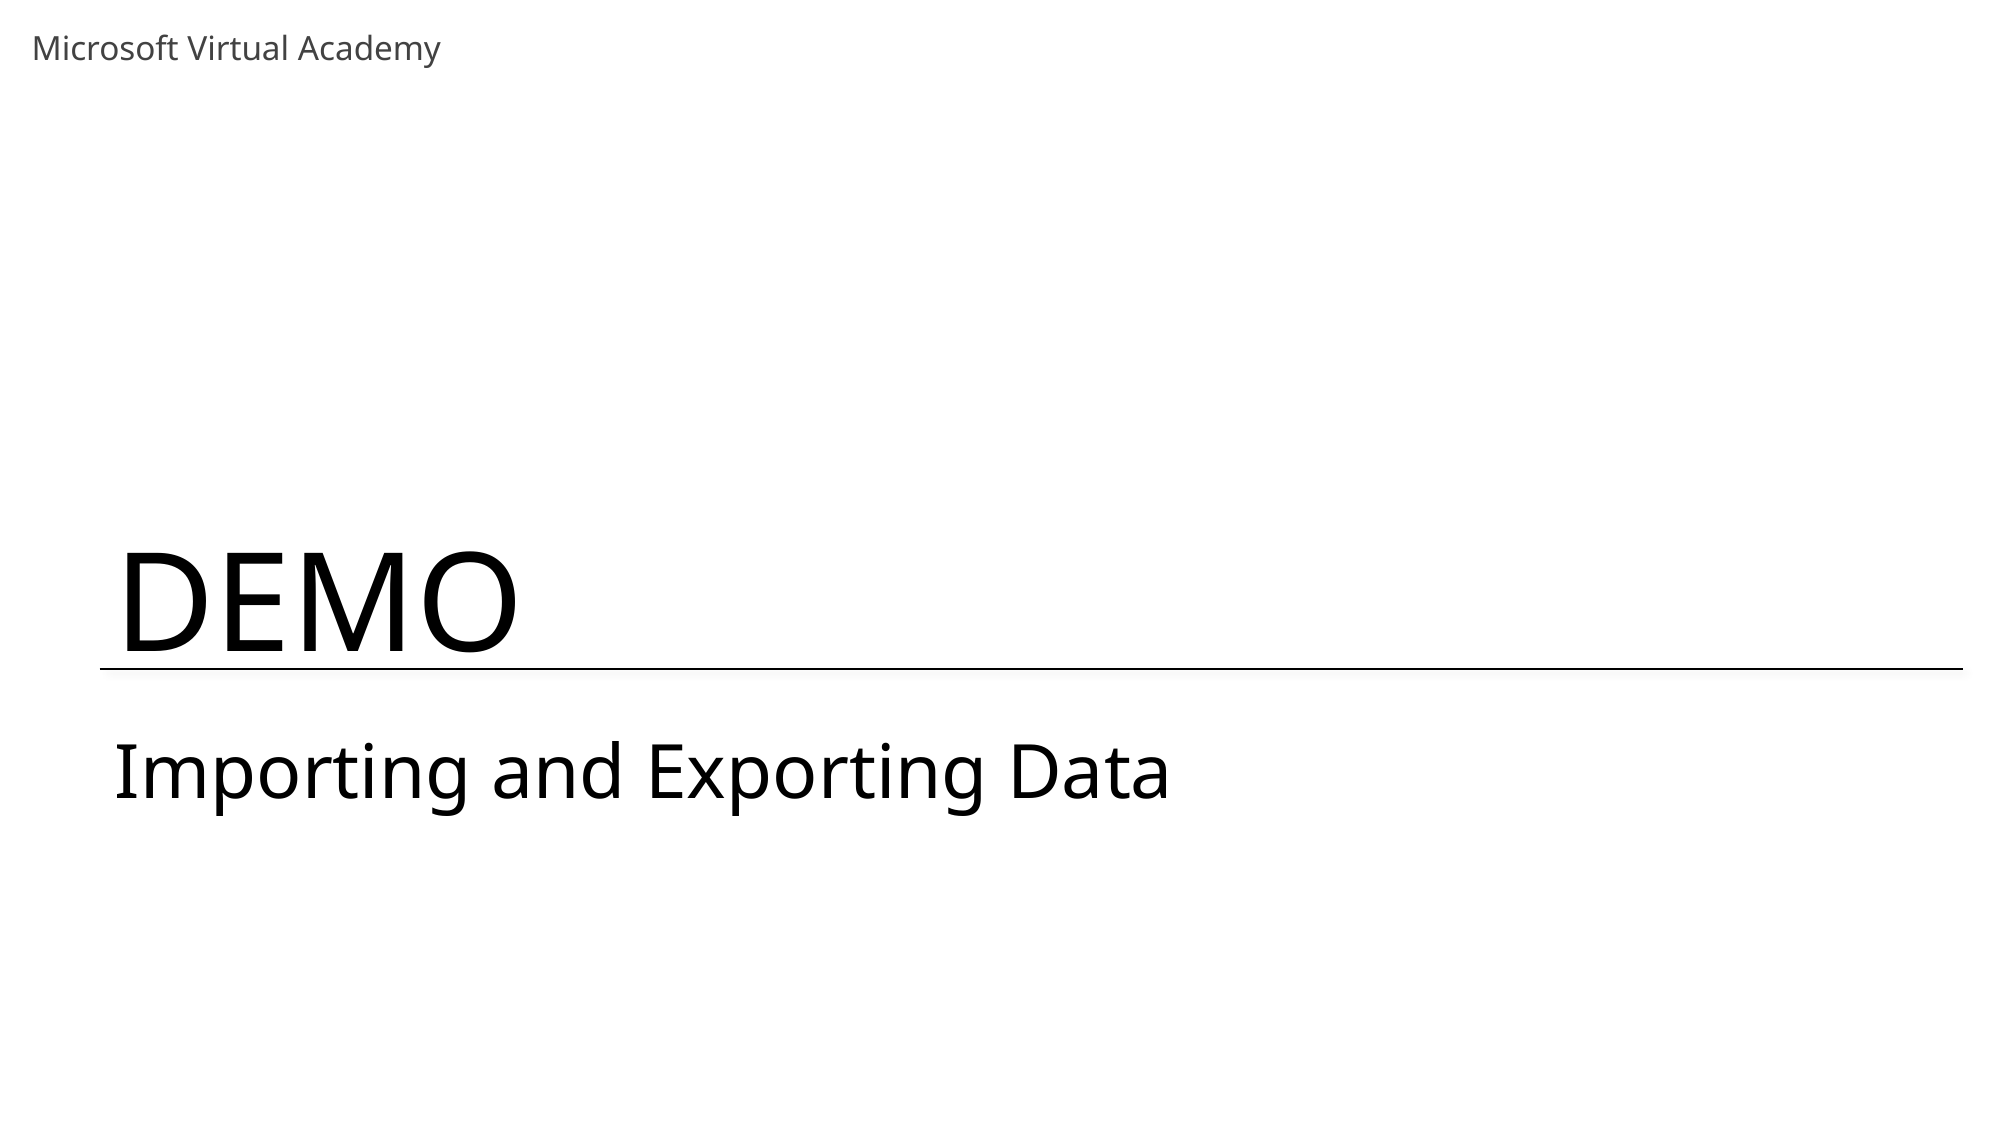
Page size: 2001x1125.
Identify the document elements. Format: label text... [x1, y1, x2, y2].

title Importing and Exporting Data [99, 733, 1976, 1009]
